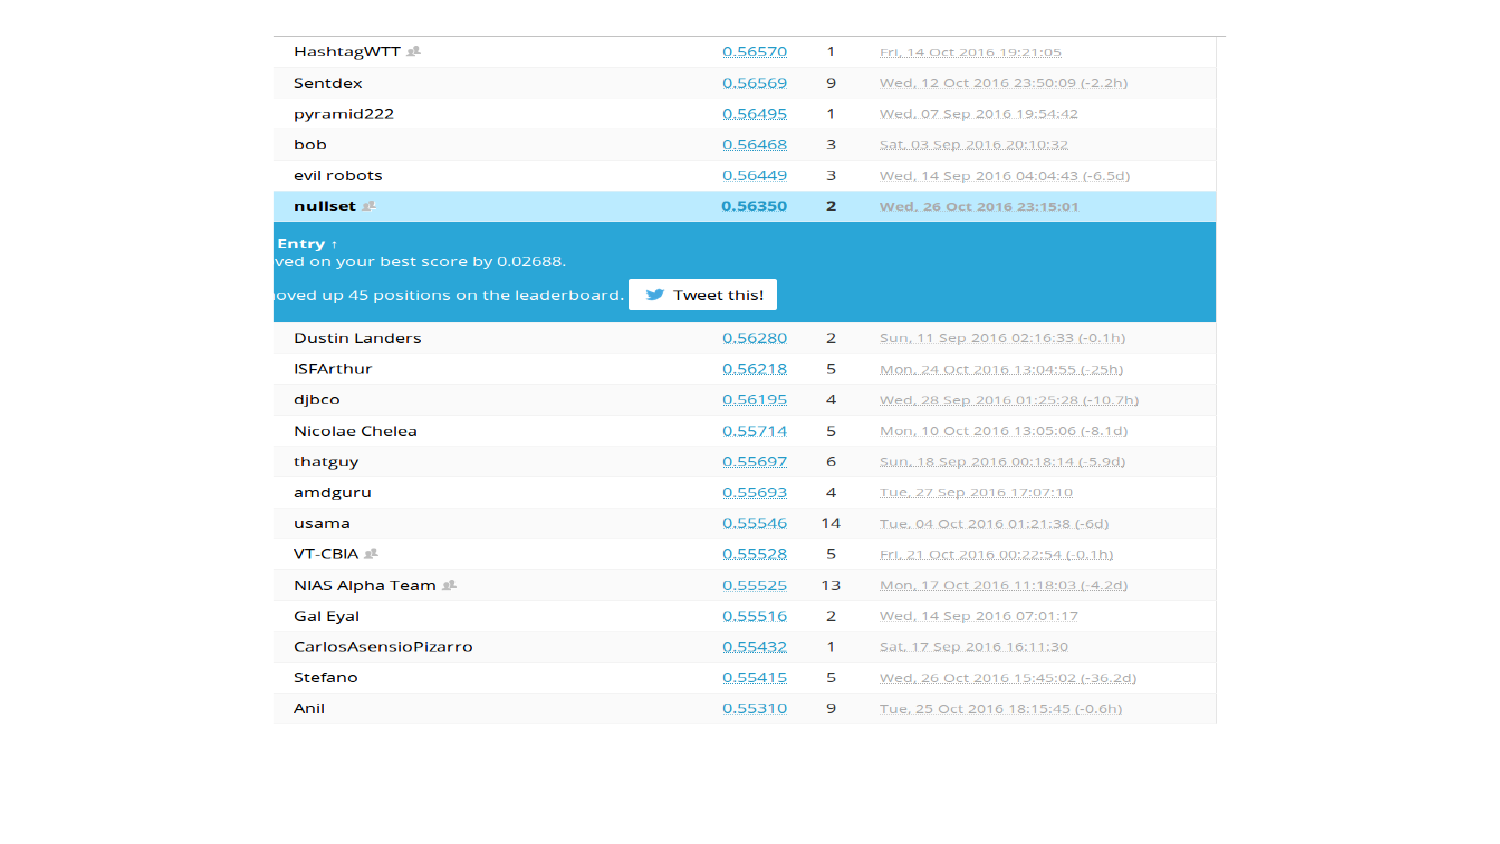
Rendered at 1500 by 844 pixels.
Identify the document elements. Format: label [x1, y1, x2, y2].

picture [273, 24, 1227, 819]
